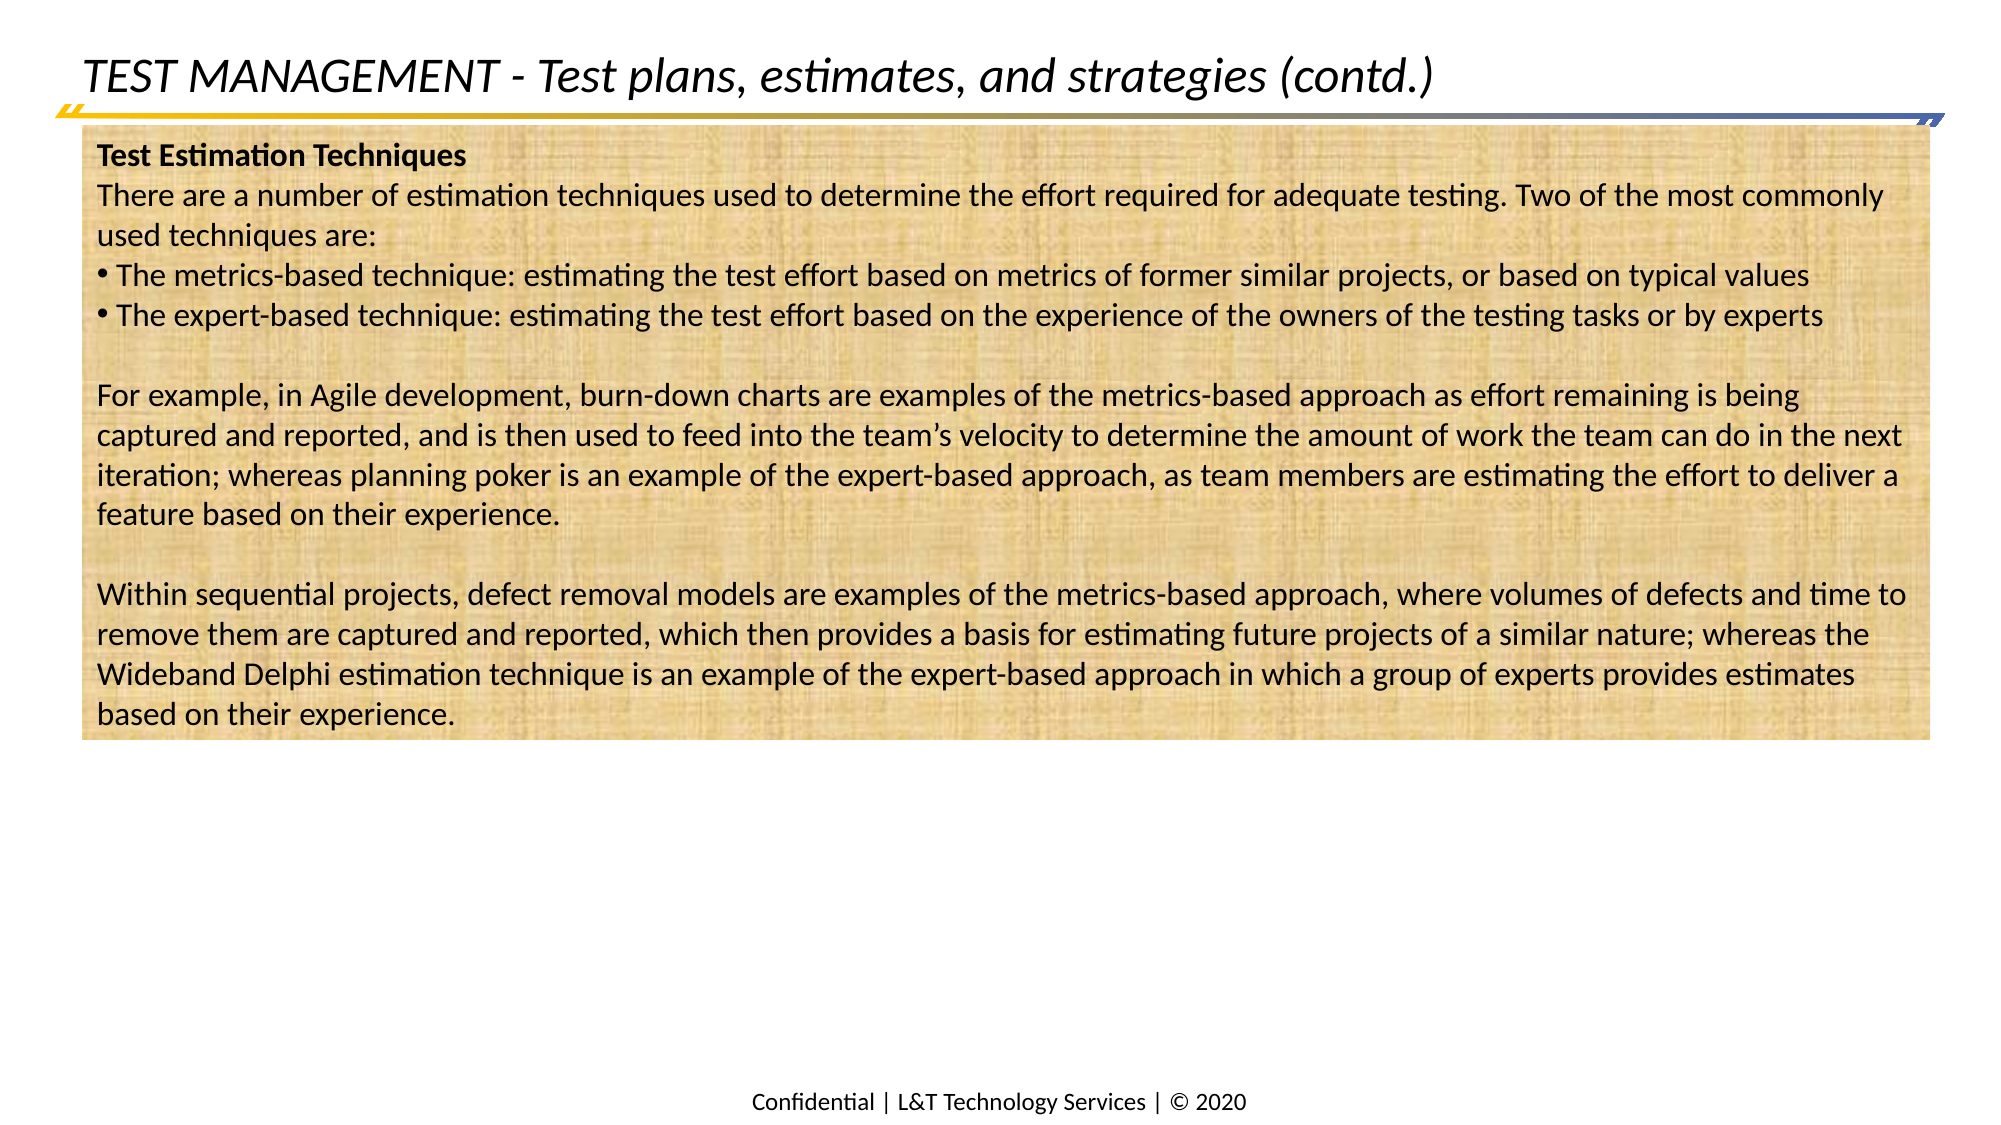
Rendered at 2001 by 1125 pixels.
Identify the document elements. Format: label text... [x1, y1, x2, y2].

text_box Test Estimation Techniques There are a number of estimation techniques used to determine the effort required for adequate testing. Two of the most commonly used techniques are: The metrics-based technique: estimating the test effort based on metrics of former similar projects, or based on typical values The expert-based technique: estimating the test effort based on the experience of the owners of the testing tasks or by experts For example, in Agile development, burn-down charts are examples of the metrics-based approach as effort remaining is being captured and reported, and is then used to feed into the team’s velocity to determine the amount of work the team can do in the next iteration; whereas planning poker is an example of the expert-based approach, as team members are estimating the effort to deliver a feature based on their experience. Within sequential projects, defect removal models are examples of the metrics-based approach, where volumes of defects and time to remove them are captured and reported, which then provides a basis for estimating future projects of a similar nature; whereas the Wideband Delphi estimation technique is an example of the expert-based approach in which a group of experts provides estimates based on their experience. [82, 125, 1931, 740]
title TEST MANAGEMENT - Test plans, estimates, and strategies (contd.) [66, 0, 1934, 111]
